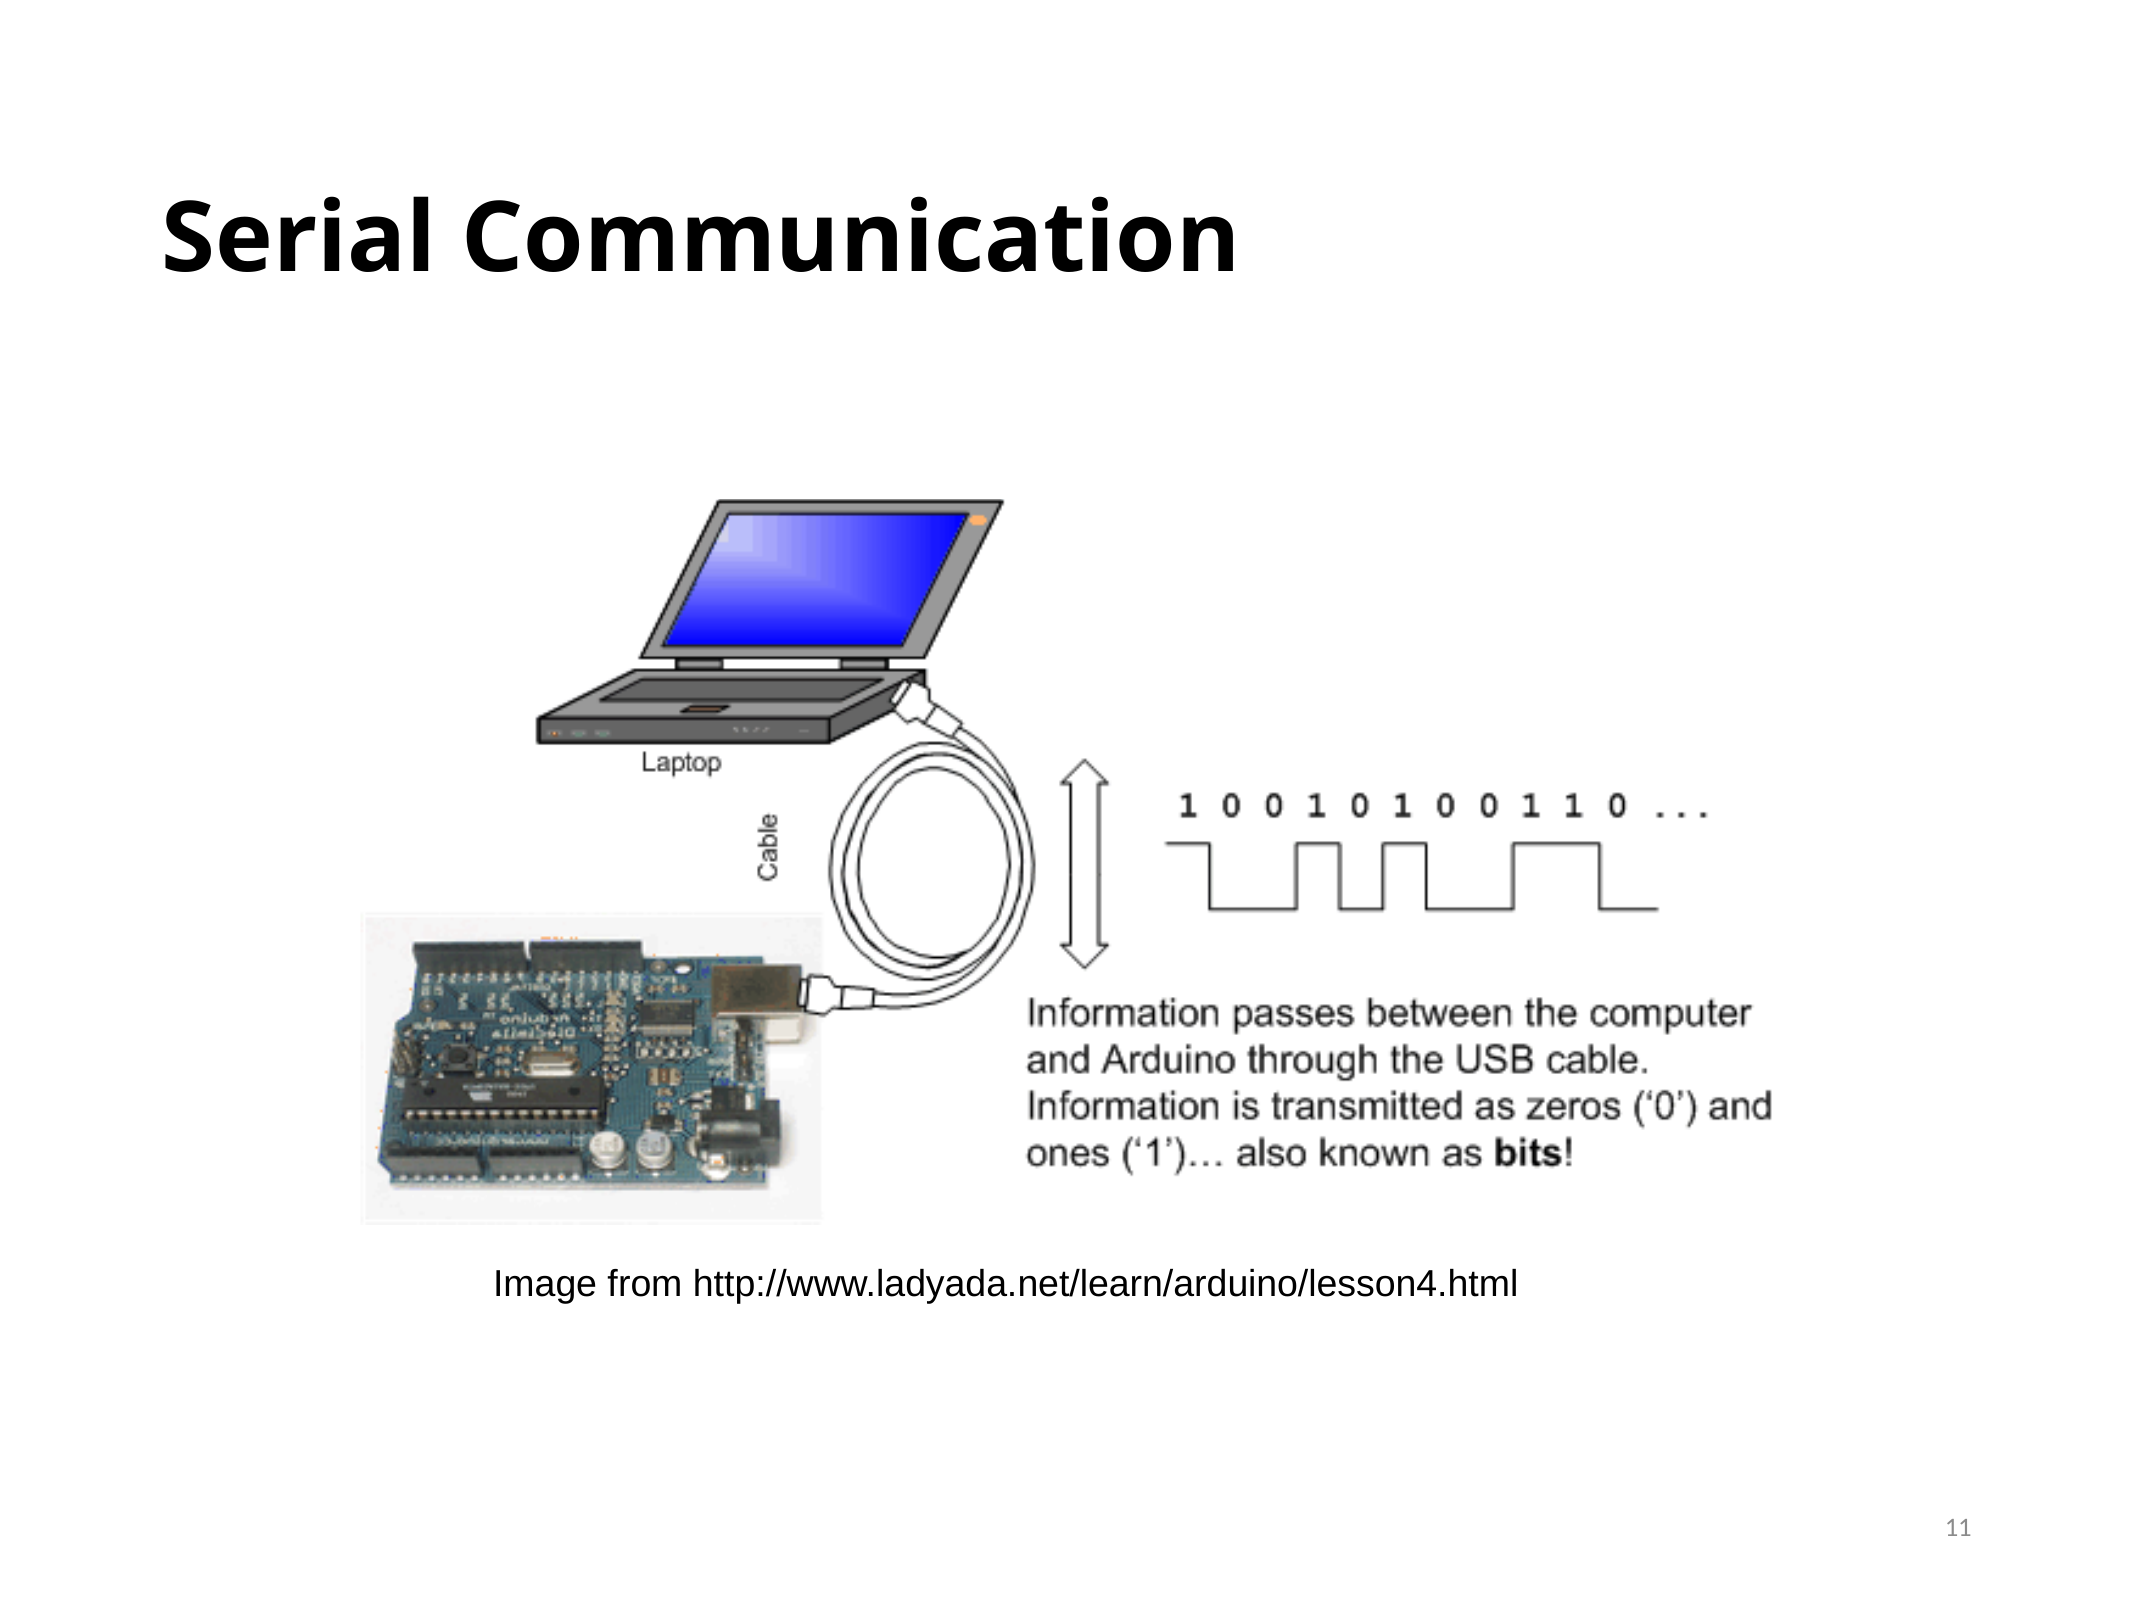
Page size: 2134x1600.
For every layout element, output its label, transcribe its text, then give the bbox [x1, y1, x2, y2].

title Serial Communication [146, 85, 1987, 395]
slide_number 11 [1506, 1483, 1987, 1569]
text_box Image from http://www.ladyada.net/learn/arduino/lesson4.html [478, 1251, 1534, 1312]
picture [359, 499, 1774, 1226]
